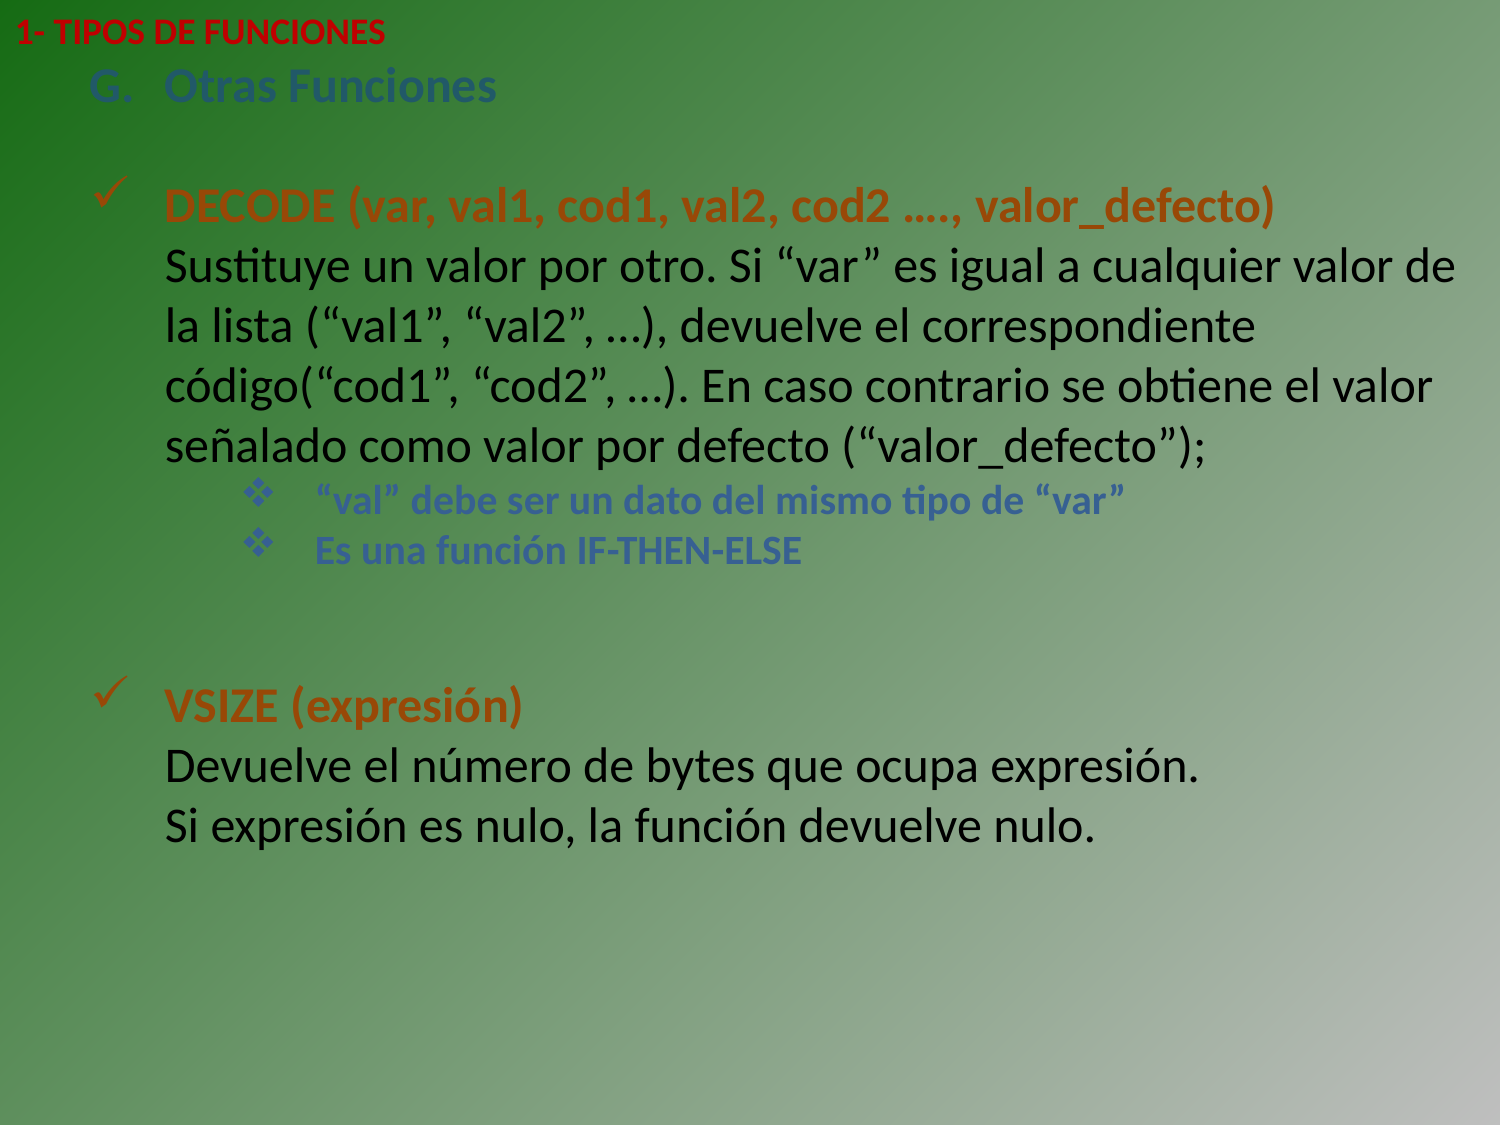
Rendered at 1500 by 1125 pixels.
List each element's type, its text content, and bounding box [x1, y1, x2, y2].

text_box 1- TIPOS DE FUNCIONES Otras Funciones DECODE (var, val1, cod1, val2, cod2 …., valor_defecto) Sustituye un valor por otro. Si “var” es igual a cualquier valor de la lista (“val1”, “val2”, …), devuelve el correspondiente código(“cod1”, “cod2”, …). En caso contrario se obtiene el valor señalado como valor por defecto (“valor_defecto”); “val” debe ser un dato del mismo tipo de “var” Es una función IF-THEN-ELSE VSIZE (expresión) Devuelve el número de bytes que ocupa expresión. Si expresión es nulo, la función devuelve nulo. [0, 0, 1500, 970]
